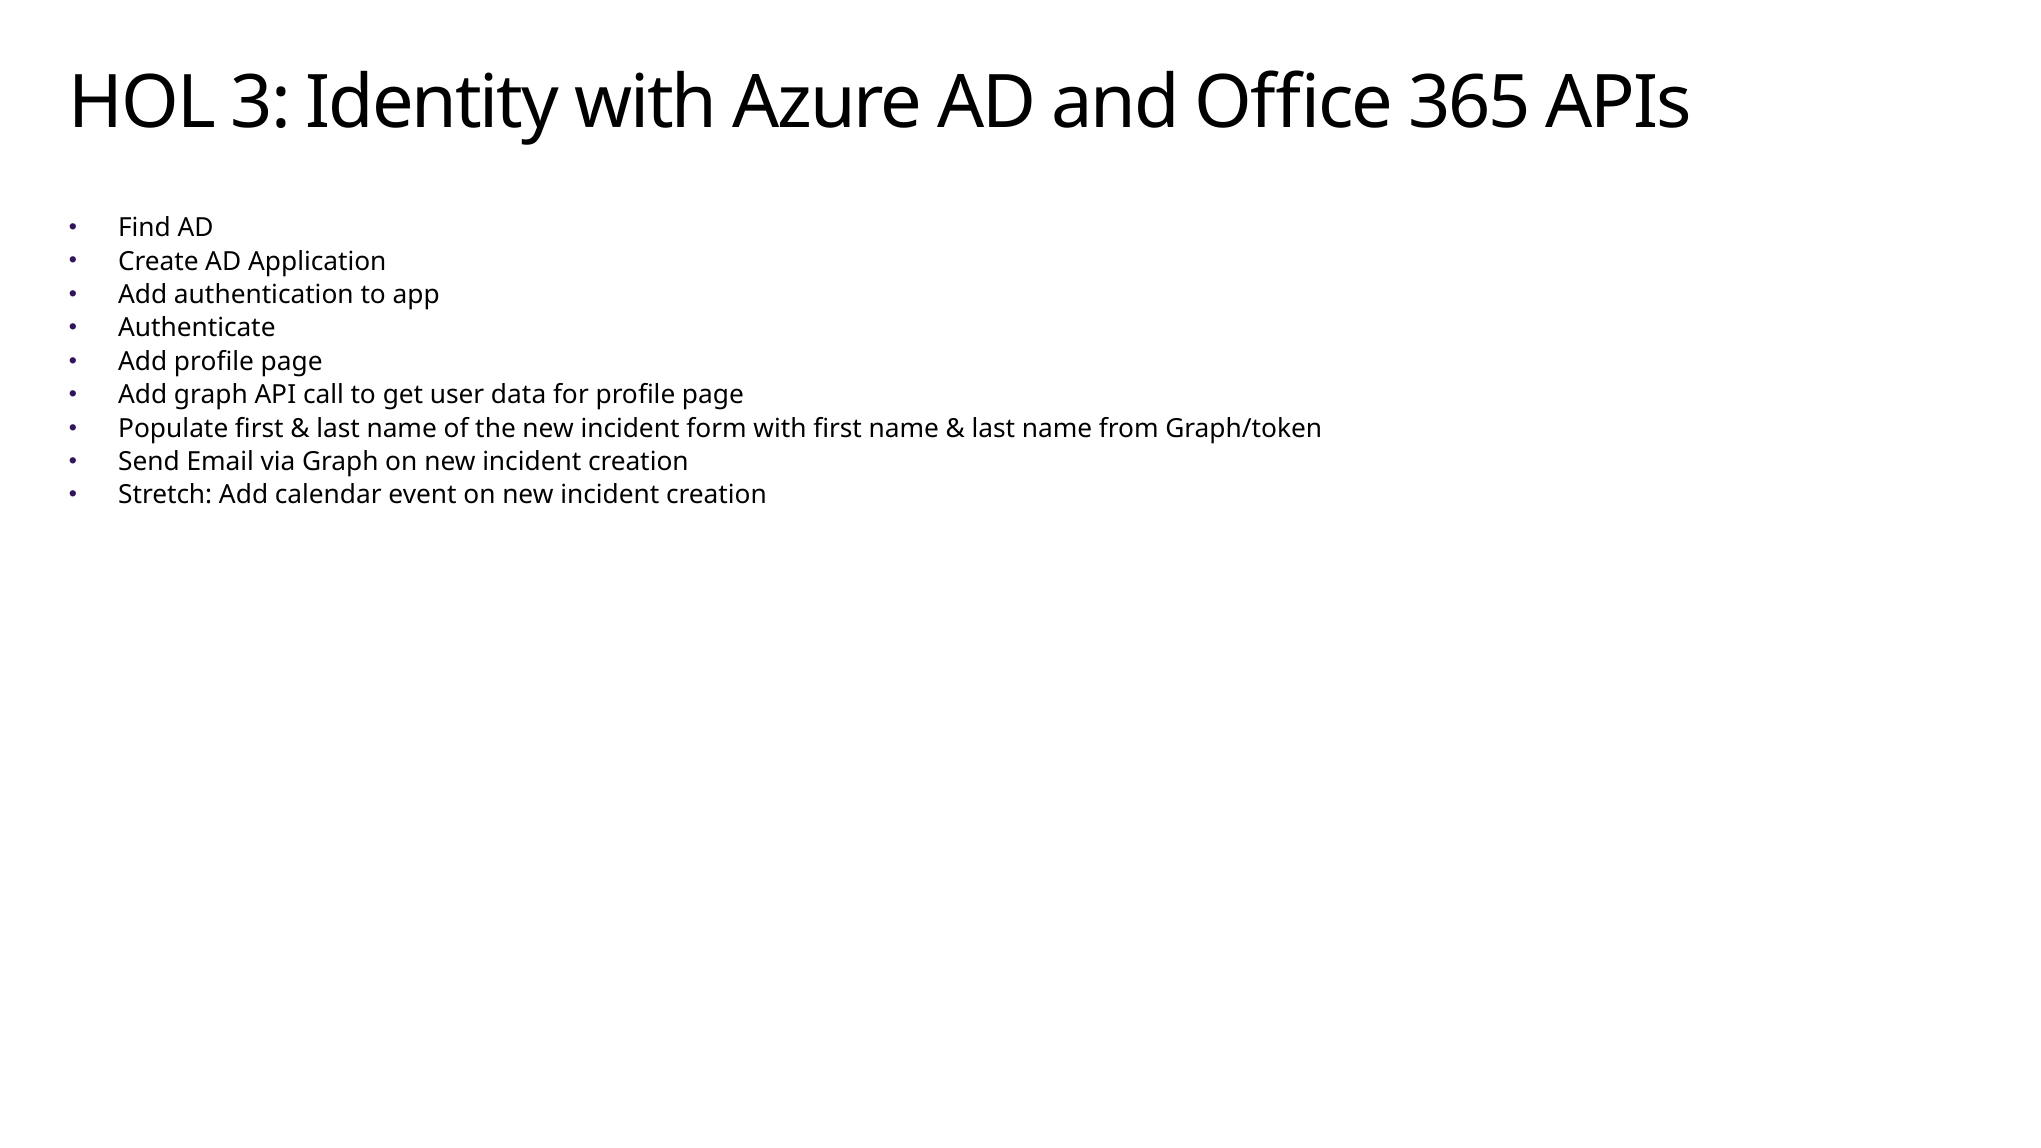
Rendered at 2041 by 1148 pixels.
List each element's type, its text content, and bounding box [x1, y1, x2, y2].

title HOL 3: Identity with Azure AD and Office 365 APIs [45, 48, 1996, 199]
list Find AD Create AD Application Add authentication to app Authenticate Add profile page Add graph API call to get user data for profile page Populate first & last name of the new incident form with first name & last name from Graph/token Send Email via Graph on new incident creation Stretch: Add calendar event on new incident creation [45, 199, 1996, 532]
